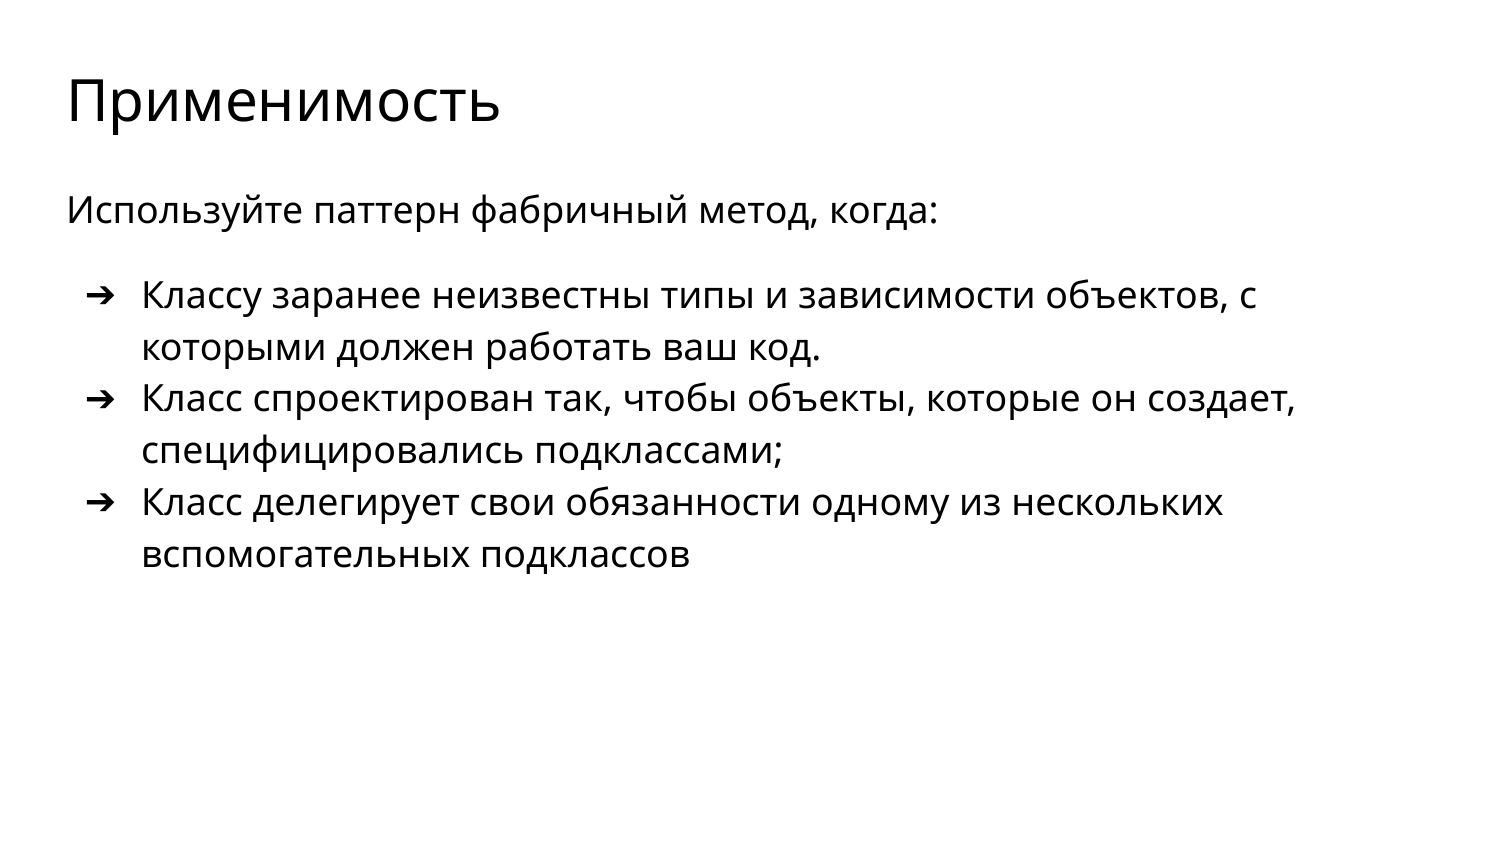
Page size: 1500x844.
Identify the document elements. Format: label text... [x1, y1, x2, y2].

title Применимость [51, 48, 1449, 142]
list Используйте паттерн фабричный метод, когда: Классу заранее неизвестны типы и зависимости объектов, с которыми должен работать ваш код. Класс спроектирован так, чтобы объекты, которые он создает, специфицировались подклассами; Класс делегирует свои обязанности одному из нескольких вспомогательных подклассов [51, 164, 1449, 725]
